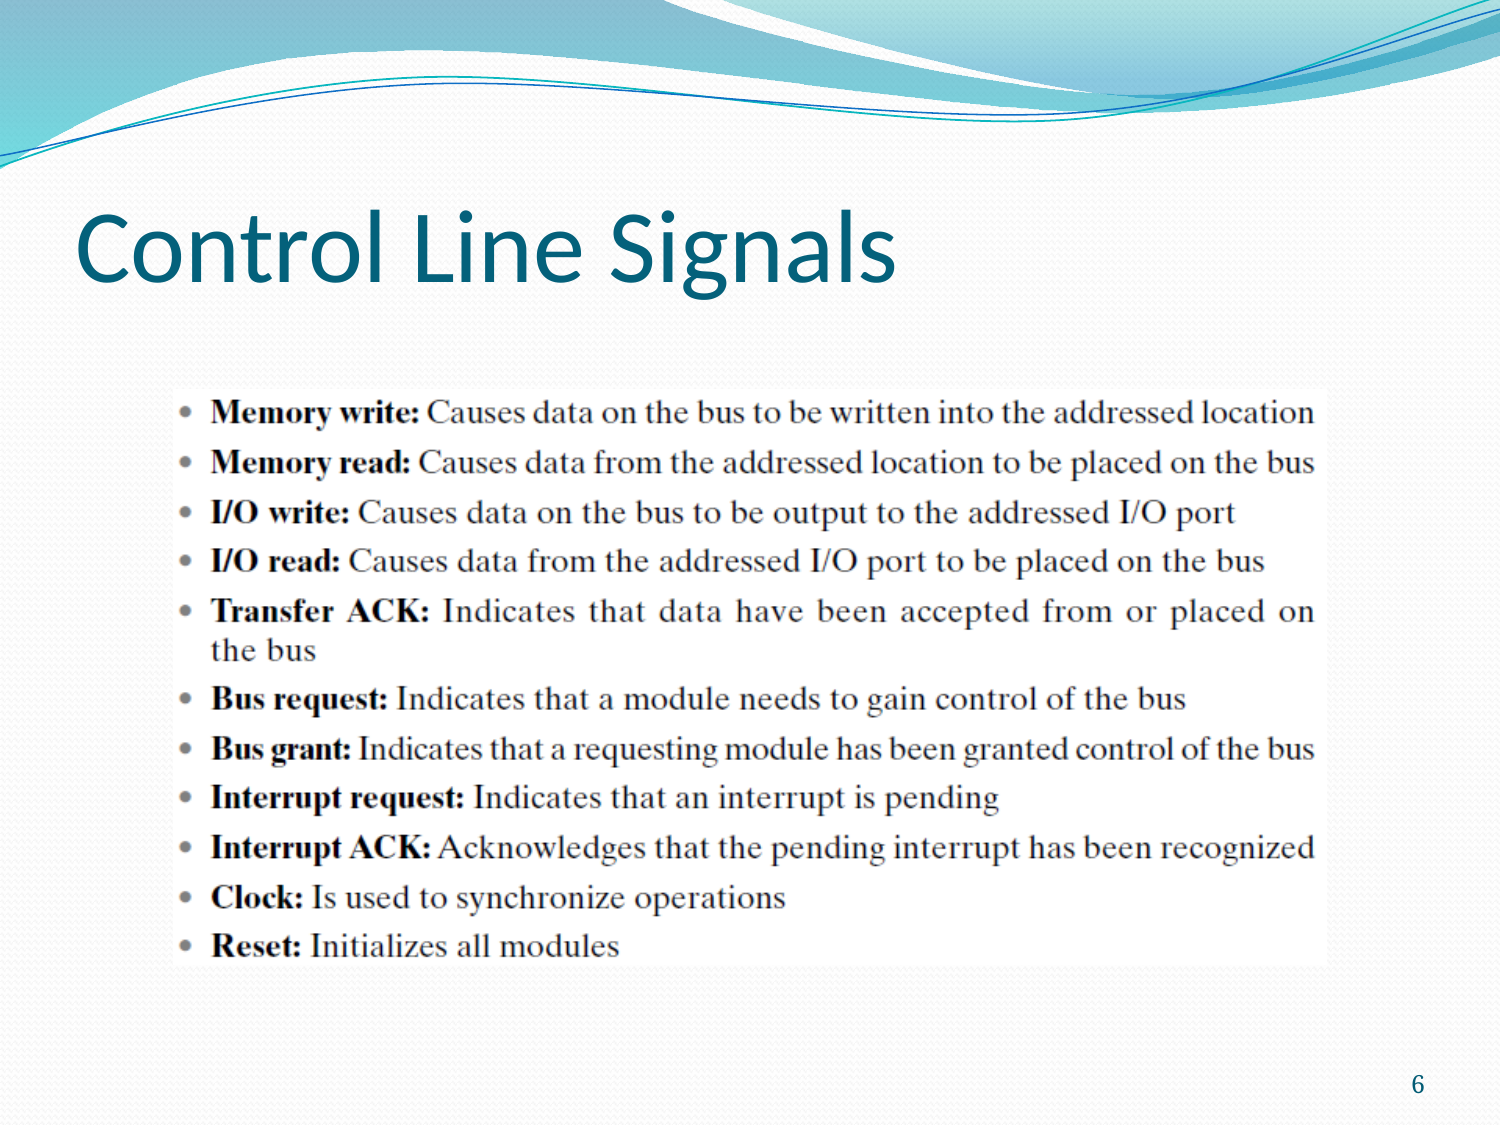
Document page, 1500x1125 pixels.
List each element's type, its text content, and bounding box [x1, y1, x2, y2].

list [173, 389, 1327, 966]
slide_number 6 [1299, 1042, 1425, 1103]
title Control Line Signals [75, 115, 1425, 303]
